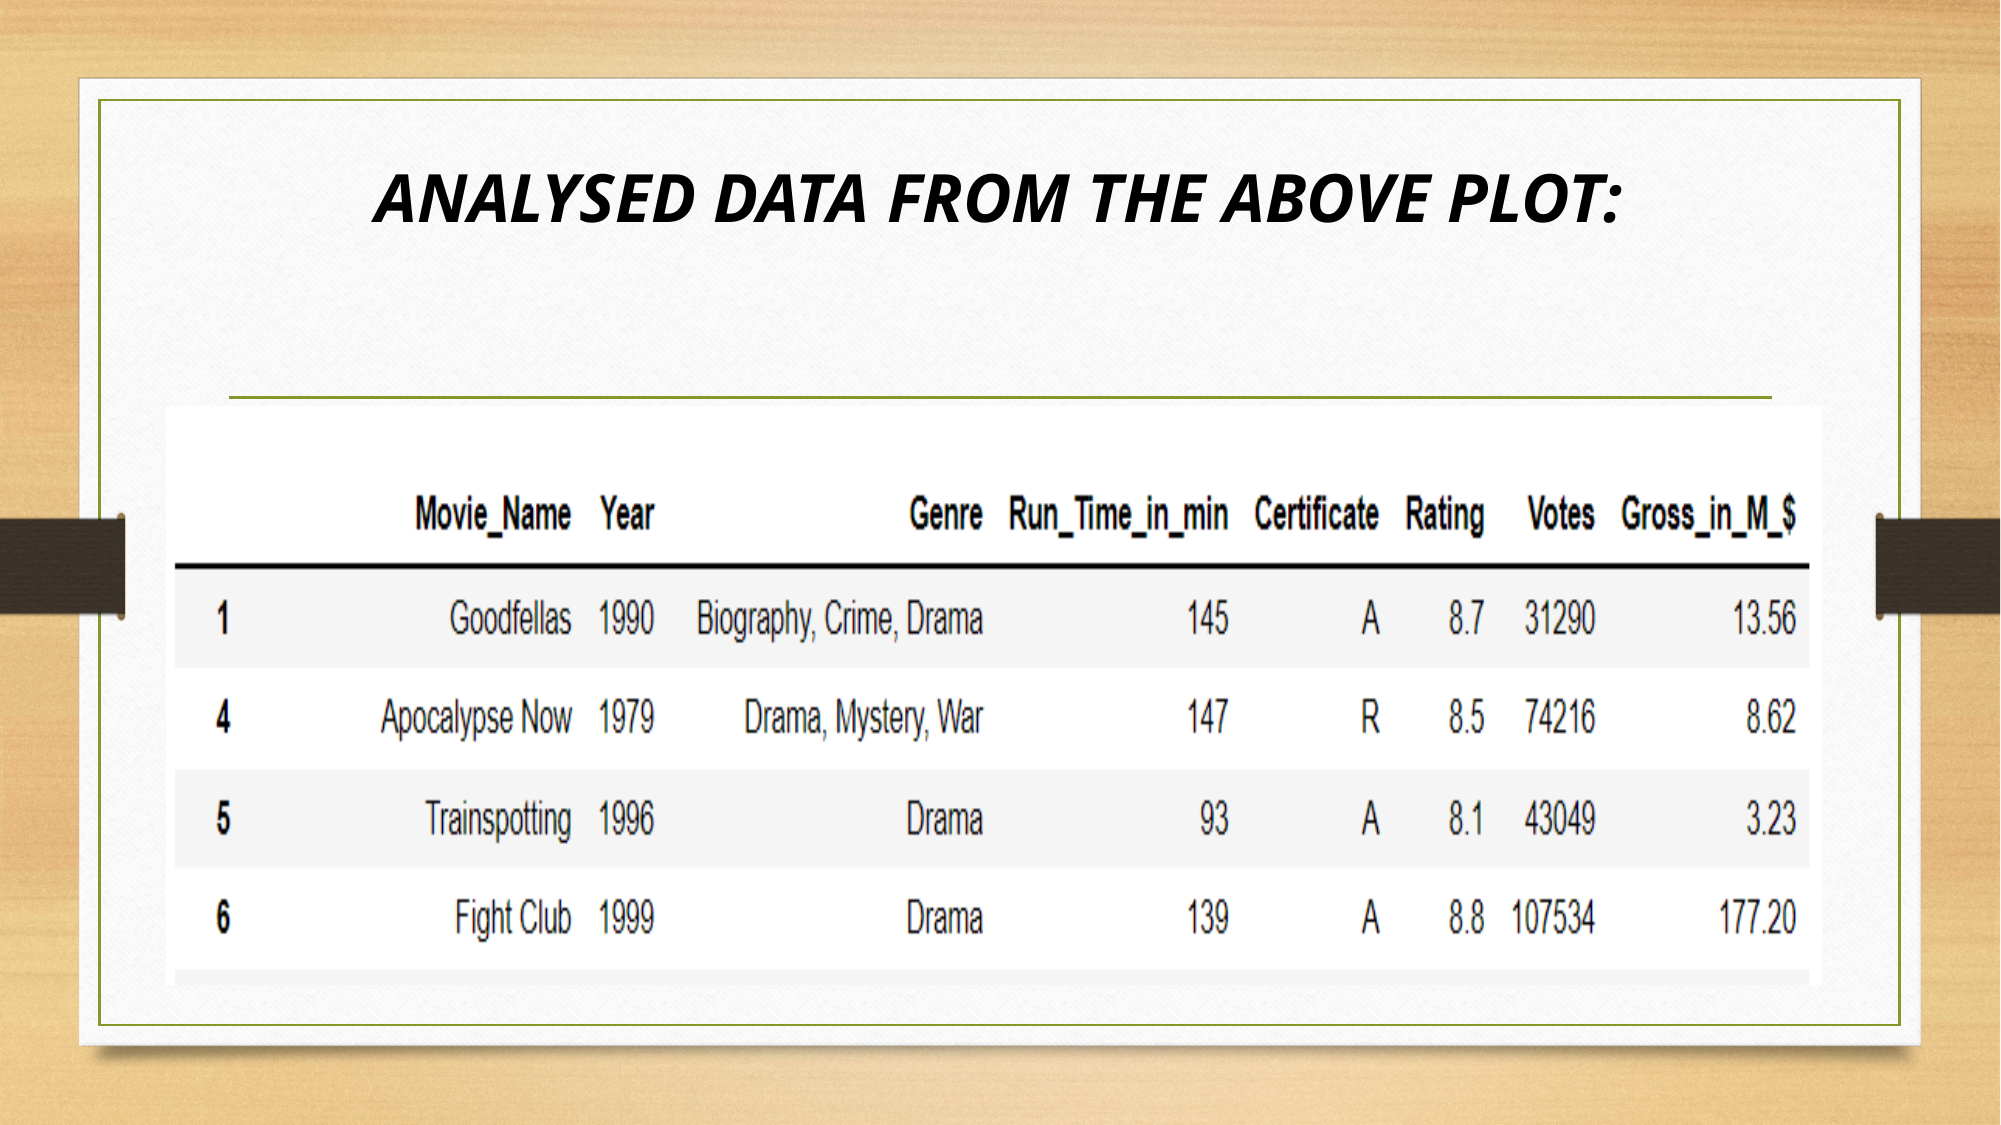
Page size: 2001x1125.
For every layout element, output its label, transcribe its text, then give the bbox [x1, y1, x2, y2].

title ANALYSED DATA FROM THE ABOVE PLOT: [212, 161, 1788, 311]
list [166, 406, 1822, 985]
picture [0, 0, 2001, 1125]
